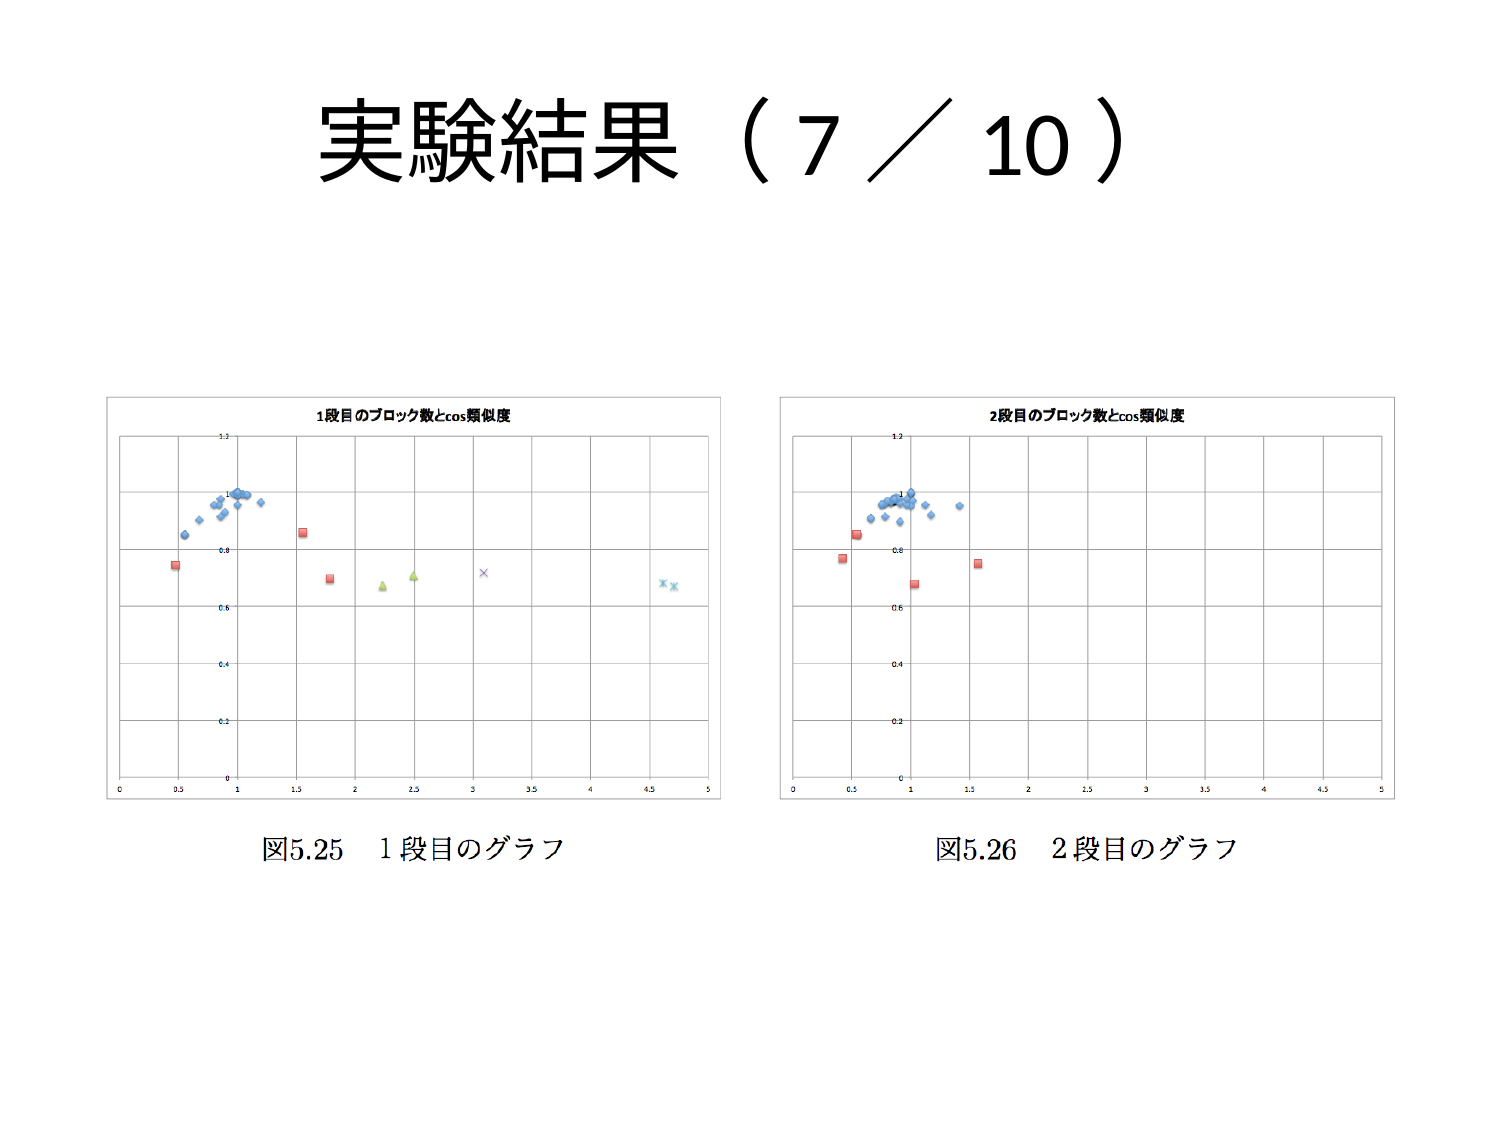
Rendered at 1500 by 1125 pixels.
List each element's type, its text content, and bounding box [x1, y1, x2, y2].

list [74, 262, 1426, 1006]
title 実験結果（7／10） [75, 45, 1425, 233]
